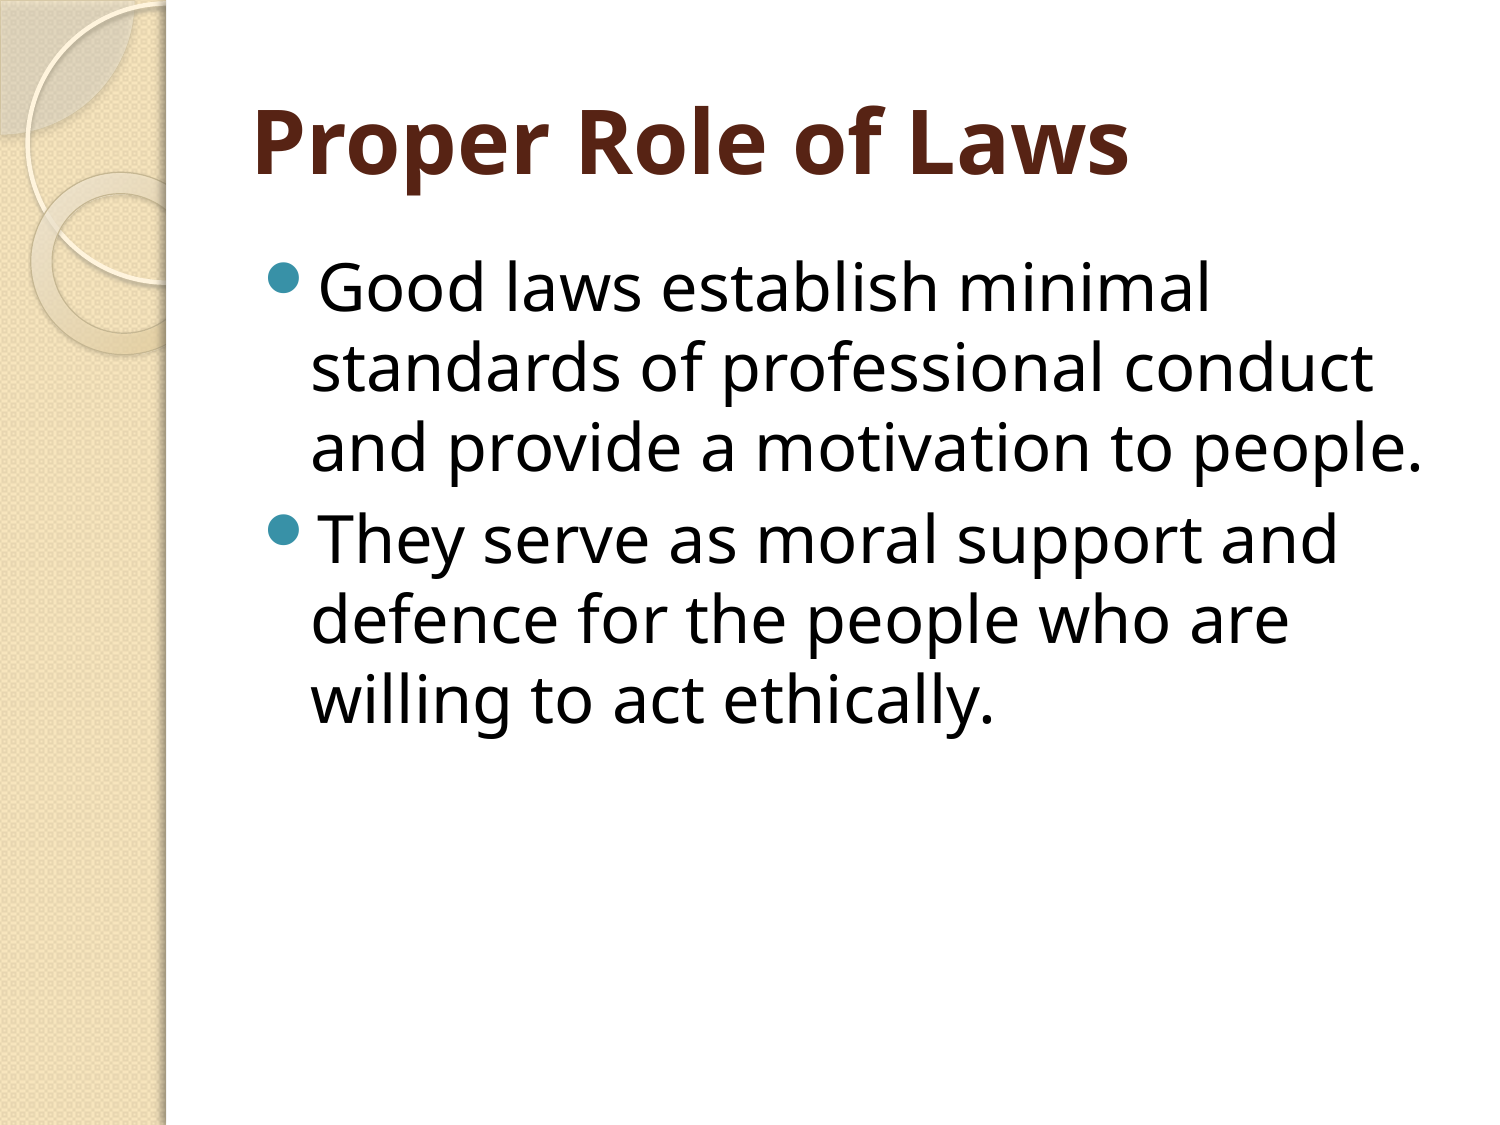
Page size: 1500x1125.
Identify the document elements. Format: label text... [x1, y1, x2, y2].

list Good laws establish minimal standards of professional conduct and provide a motivation to people. They serve as moral support and defence for the people who are willing to act ethically. [235, 237, 1466, 1025]
title Proper Role of Laws [235, 45, 1466, 233]
